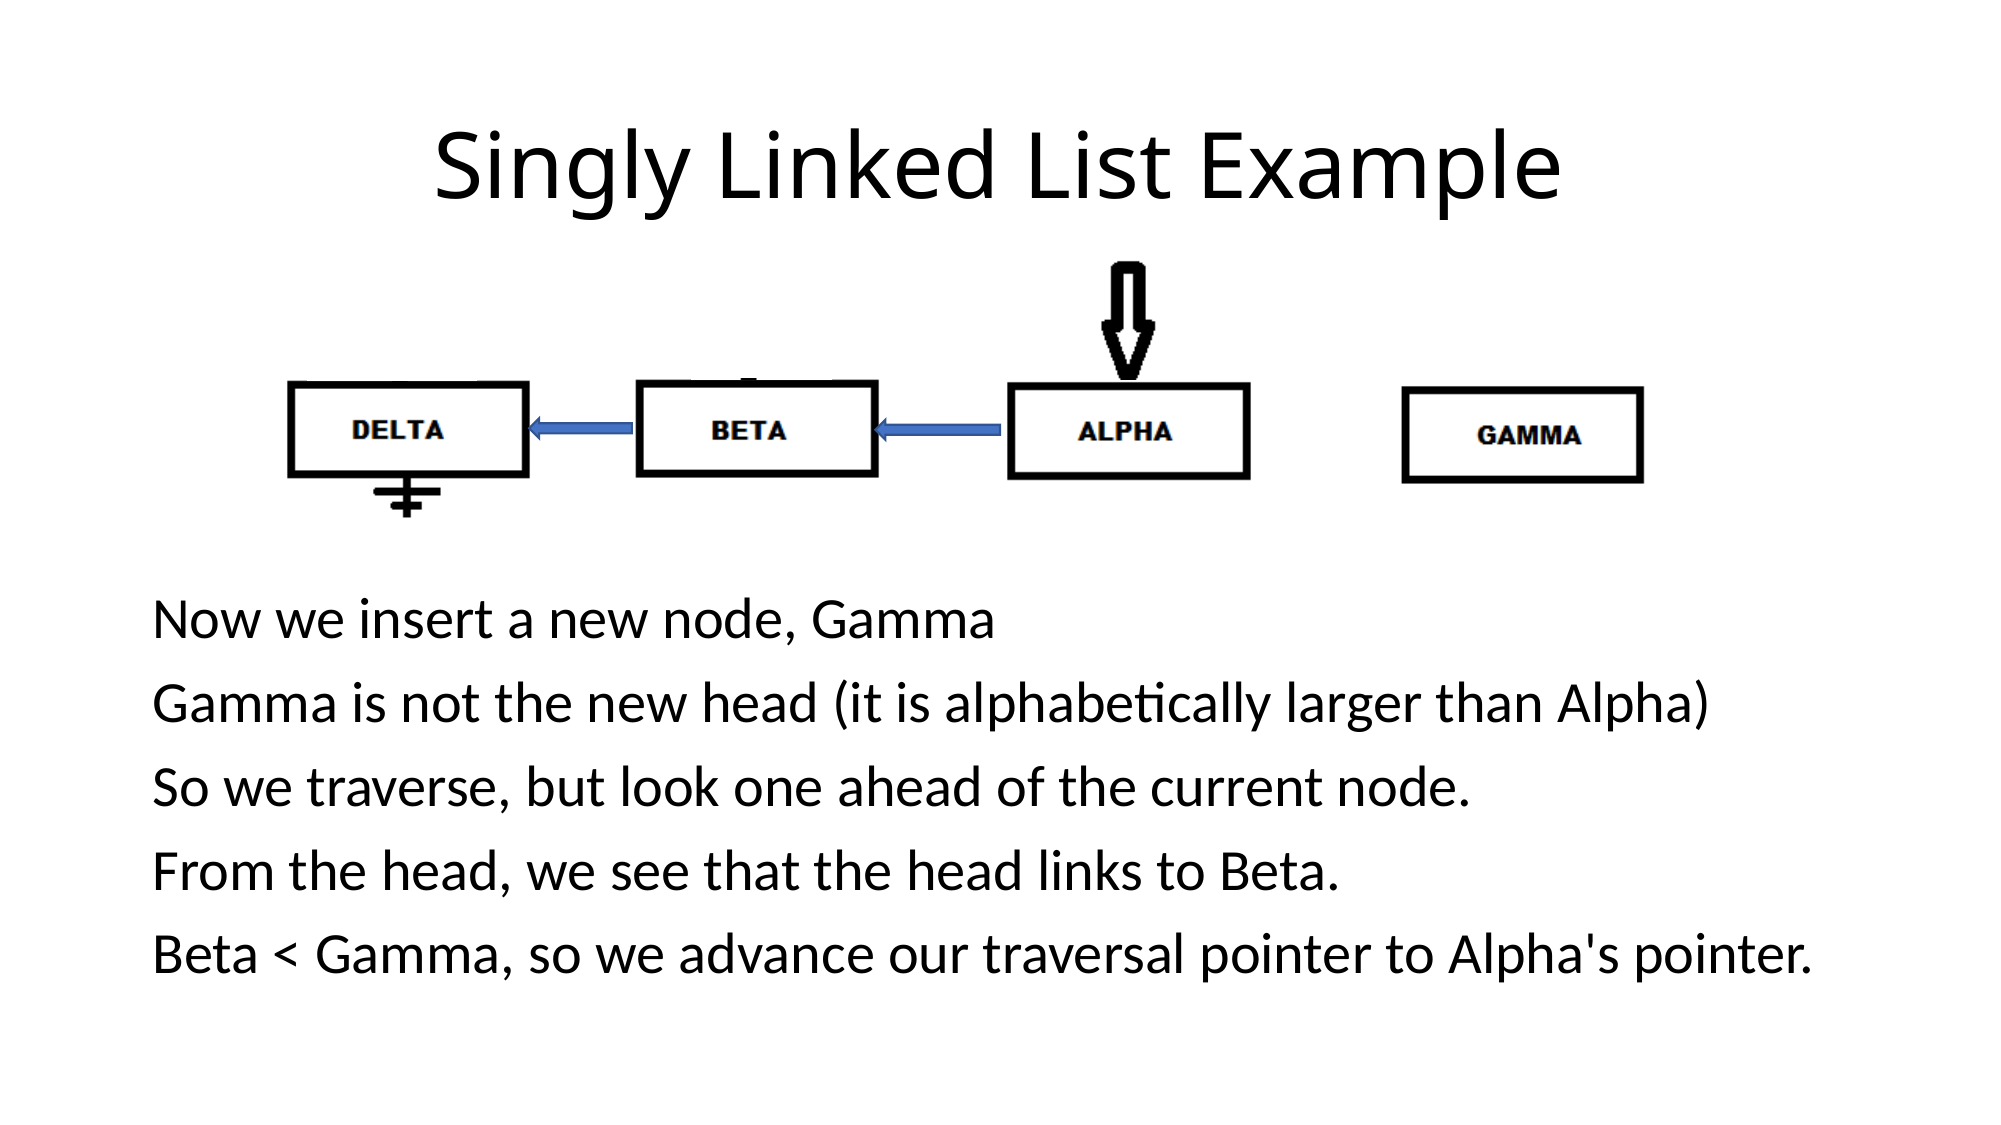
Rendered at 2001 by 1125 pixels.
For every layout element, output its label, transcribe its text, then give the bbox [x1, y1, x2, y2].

list Now we insert a new node, Gamma Gamma is not the new head (it is alphabetically larger than Alpha) So we traverse, but look one ahead of the current node. From the head, we see that the head links to Beta. Beta < Gamma, so we advance our traversal pointer to Alpha's pointer. [137, 580, 1863, 1090]
picture [984, 252, 1273, 496]
text_box [901, 423, 984, 436]
text_box [567, 422, 622, 435]
picture [622, 212, 901, 500]
picture [250, 232, 567, 535]
title Singly Linked List Example [137, 59, 1863, 278]
picture [1391, 363, 1663, 498]
